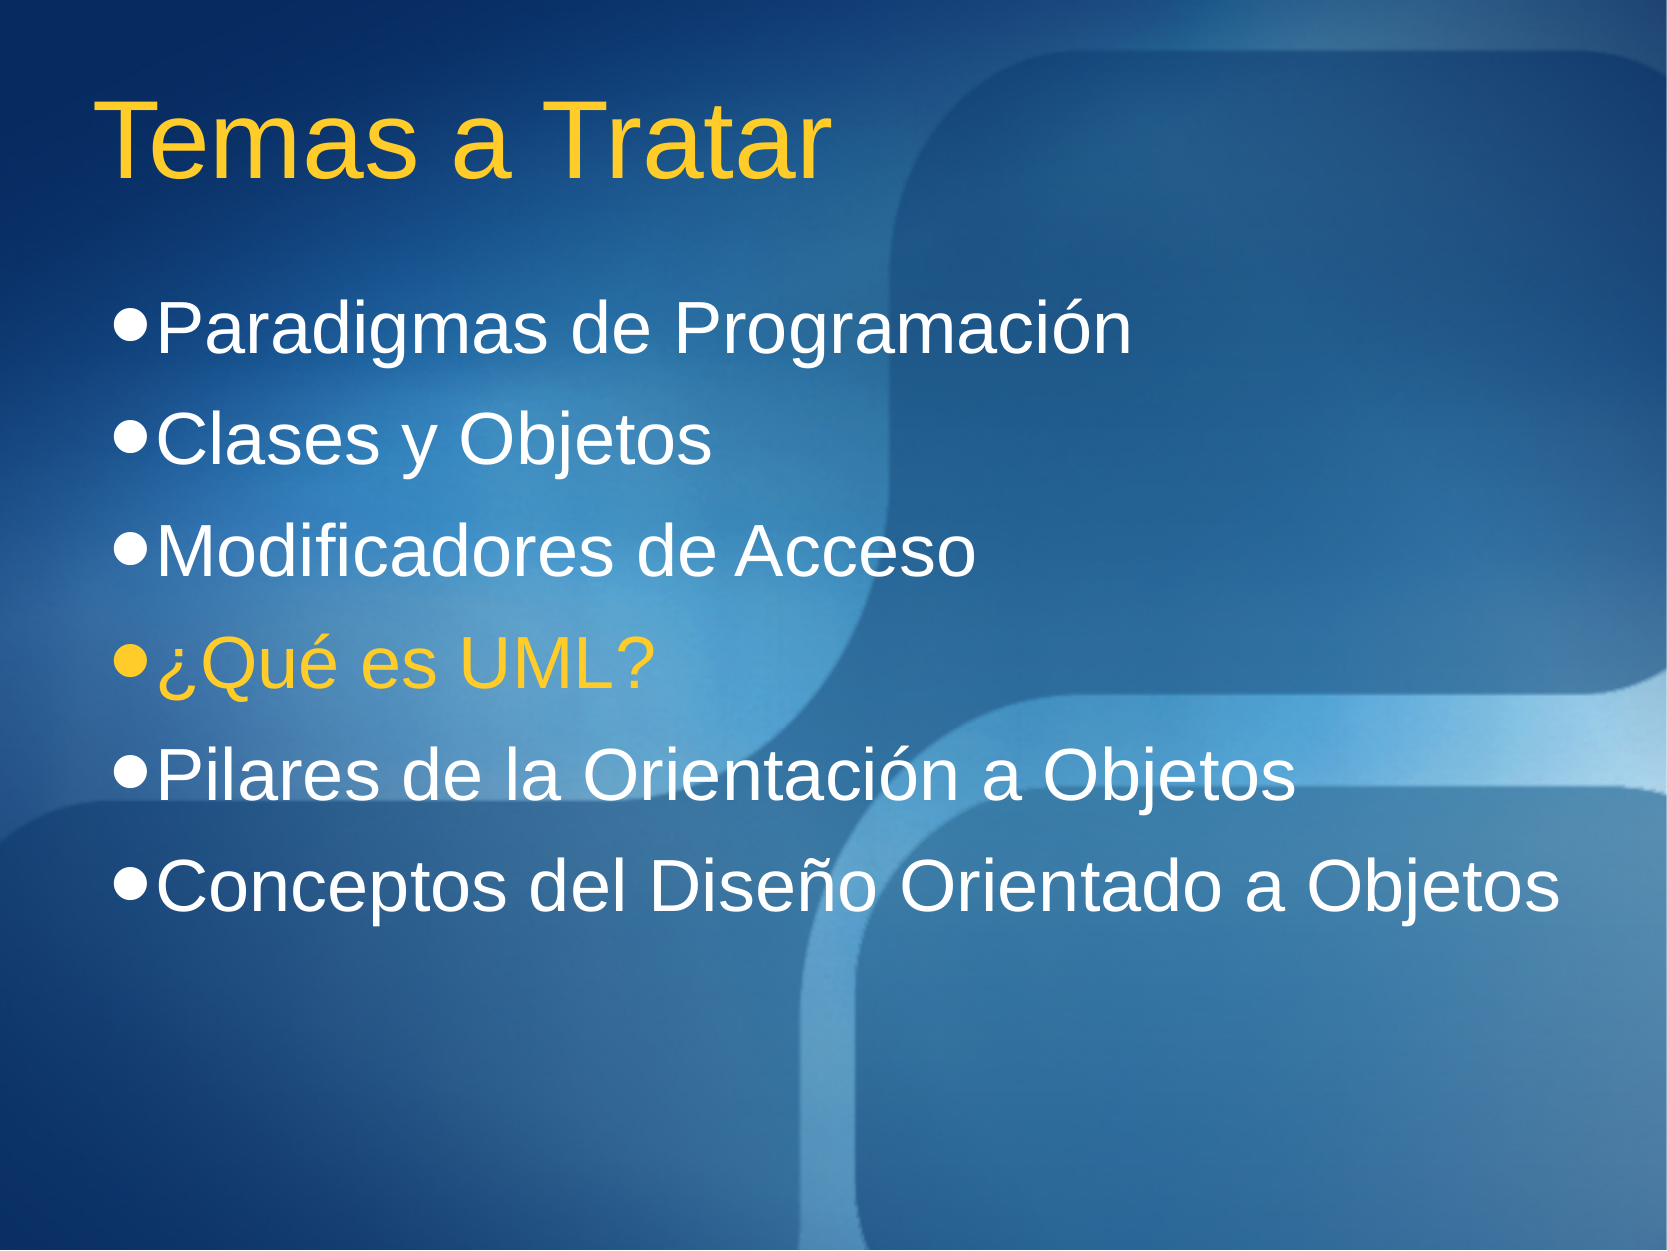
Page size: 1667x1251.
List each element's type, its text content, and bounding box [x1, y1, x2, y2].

list Paradigmas de Programación Clases y Objetos Modificadores de Acceso ¿Qué es UML? Pilares de la Orientación a Objetos Conceptos del Diseño Orientado a Objetos [86, 266, 1595, 870]
picture [0, 0, 1667, 1250]
title Temas a Tratar [86, 50, 1595, 183]
